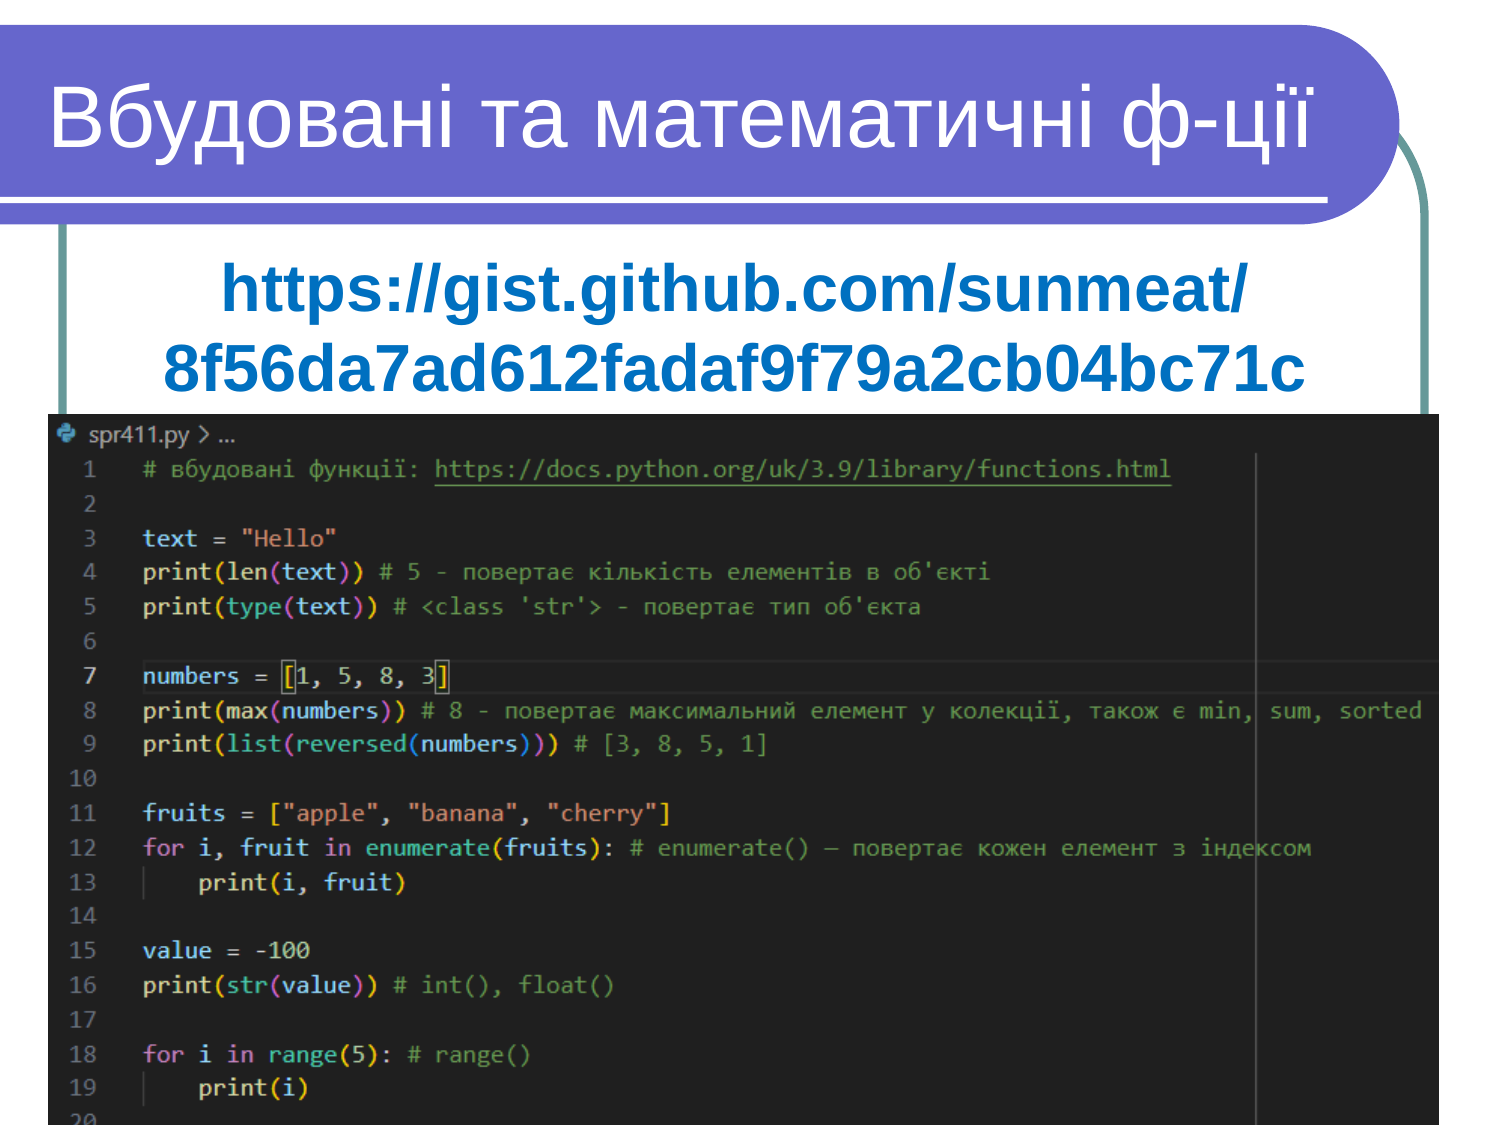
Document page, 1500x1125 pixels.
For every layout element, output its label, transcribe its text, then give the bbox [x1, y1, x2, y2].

list https://gist.github.com/sunmeat/8f56da7ad612fadaf9f79a2cb04bc71c [85, 237, 1386, 414]
title Вбудовані та математичні ф-ції [31, 37, 1347, 188]
picture [48, 414, 1439, 1125]
